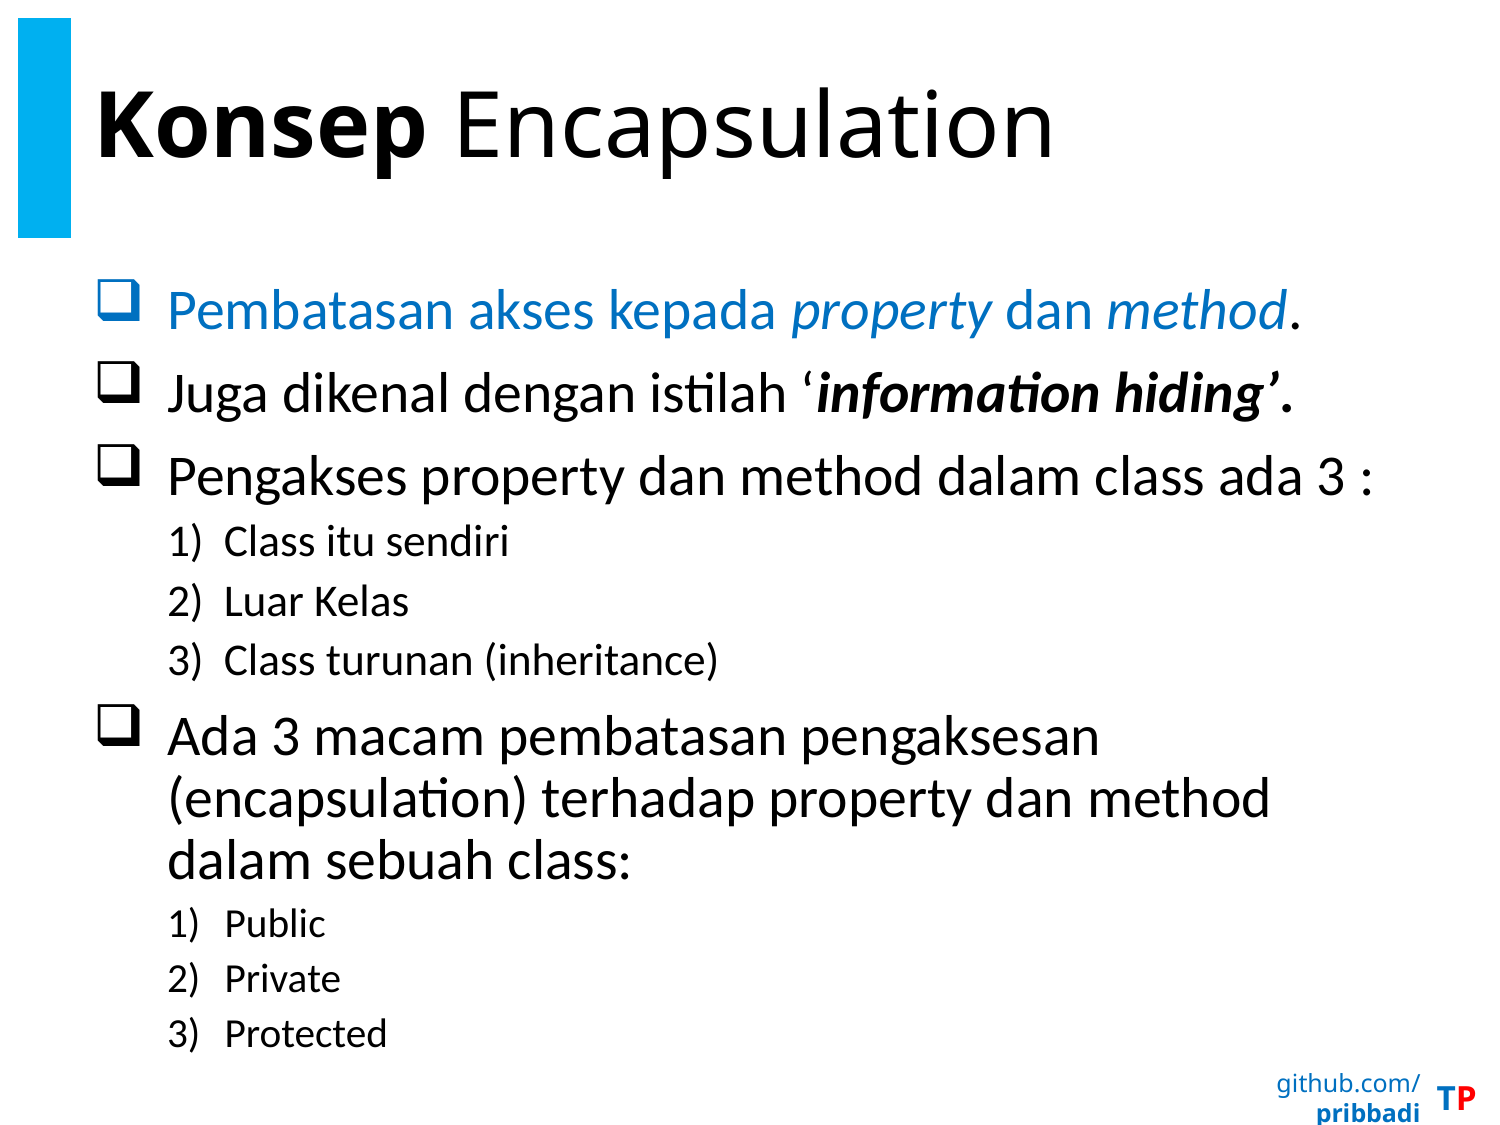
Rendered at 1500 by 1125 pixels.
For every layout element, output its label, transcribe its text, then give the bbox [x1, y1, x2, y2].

list Pembatasan akses kepada property dan method. Juga dikenal dengan istilah ‘information hiding’. Pengakses property dan method dalam class ada 3 : Class itu sendiri Luar Kelas Class turunan (inheritance) Ada 3 macam pembatasan pengaksesan (encapsulation) terhadap property dan method dalam sebuah class: Public Private Protected [78, 272, 1443, 1070]
title Konsep Encapsulation [78, 19, 1443, 237]
